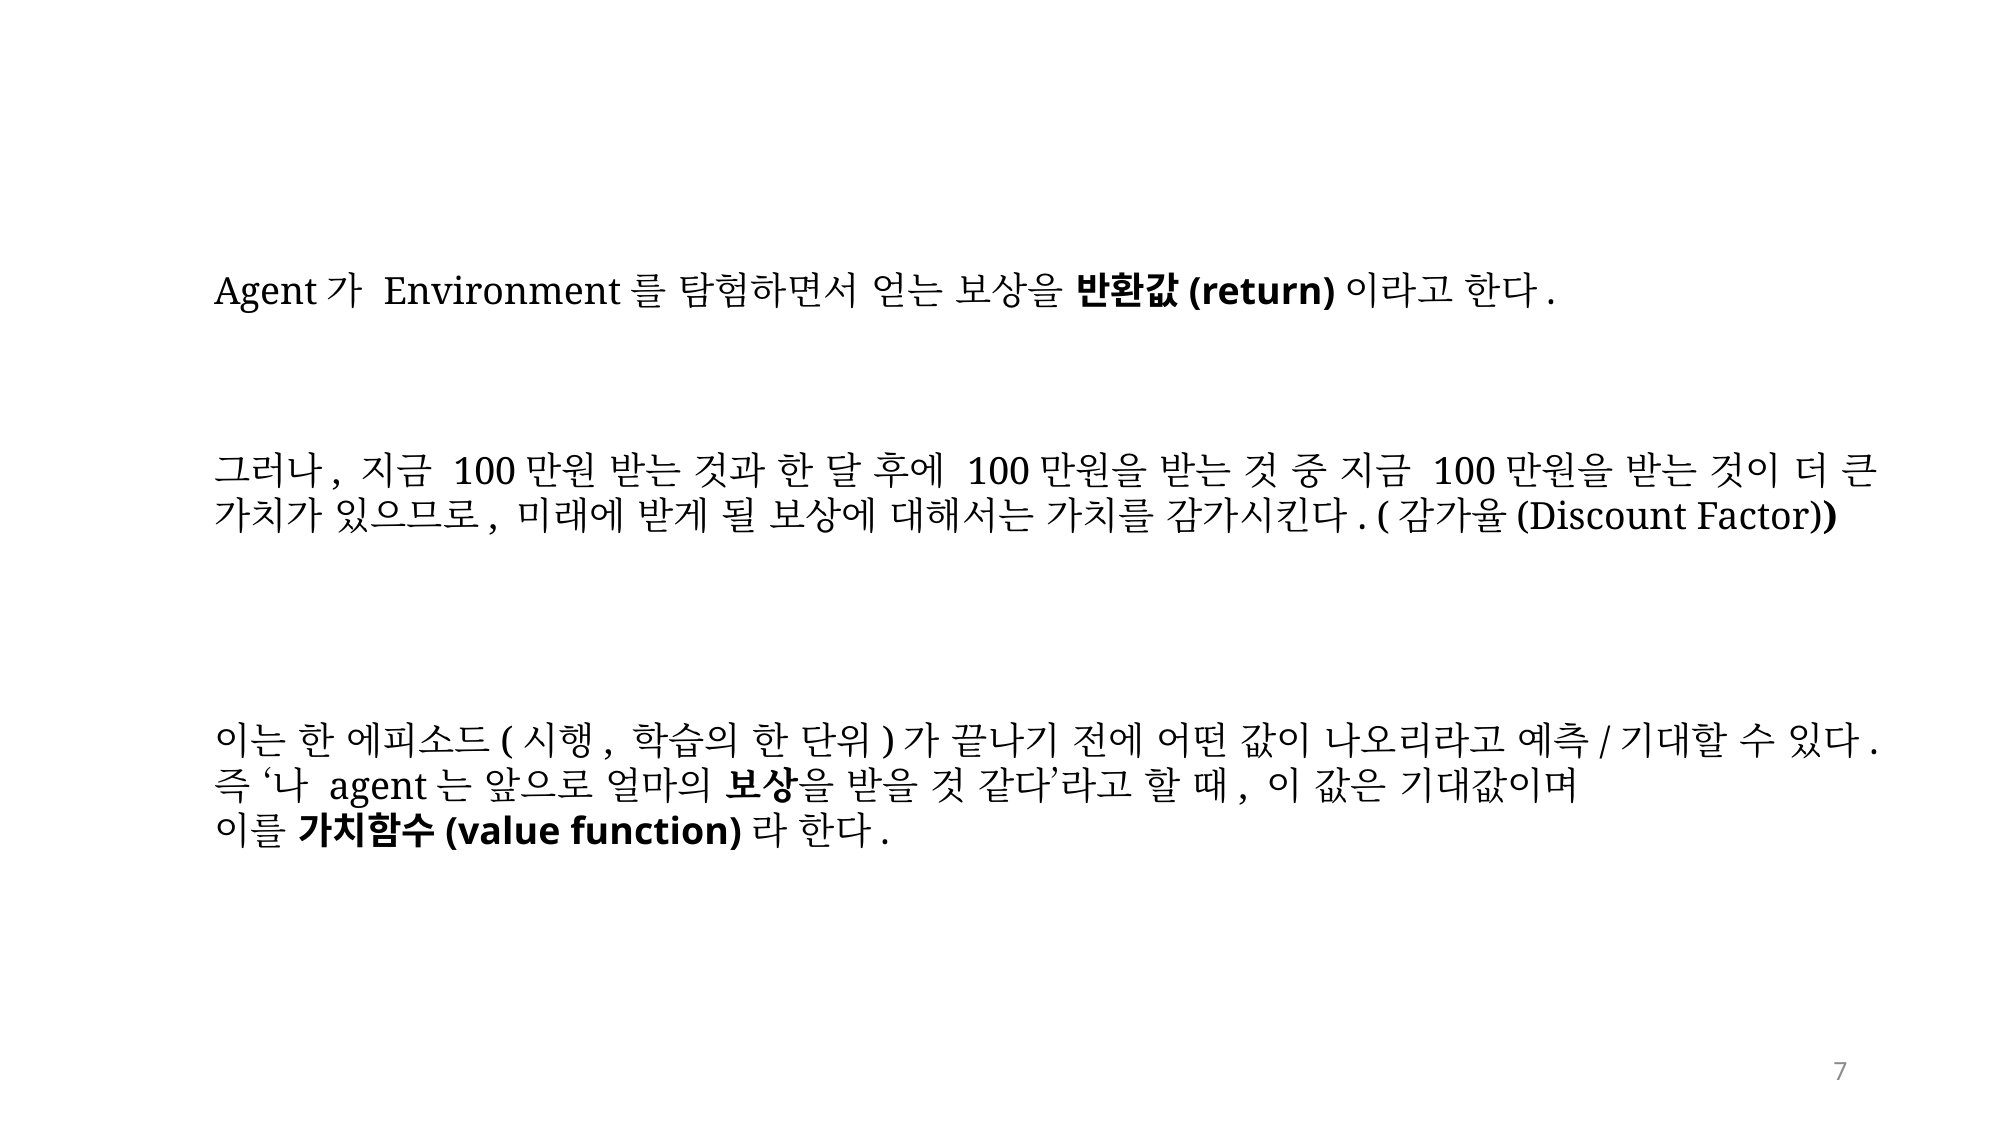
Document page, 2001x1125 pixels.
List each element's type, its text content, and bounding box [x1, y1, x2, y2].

slide_number 7 [1412, 1042, 1863, 1103]
